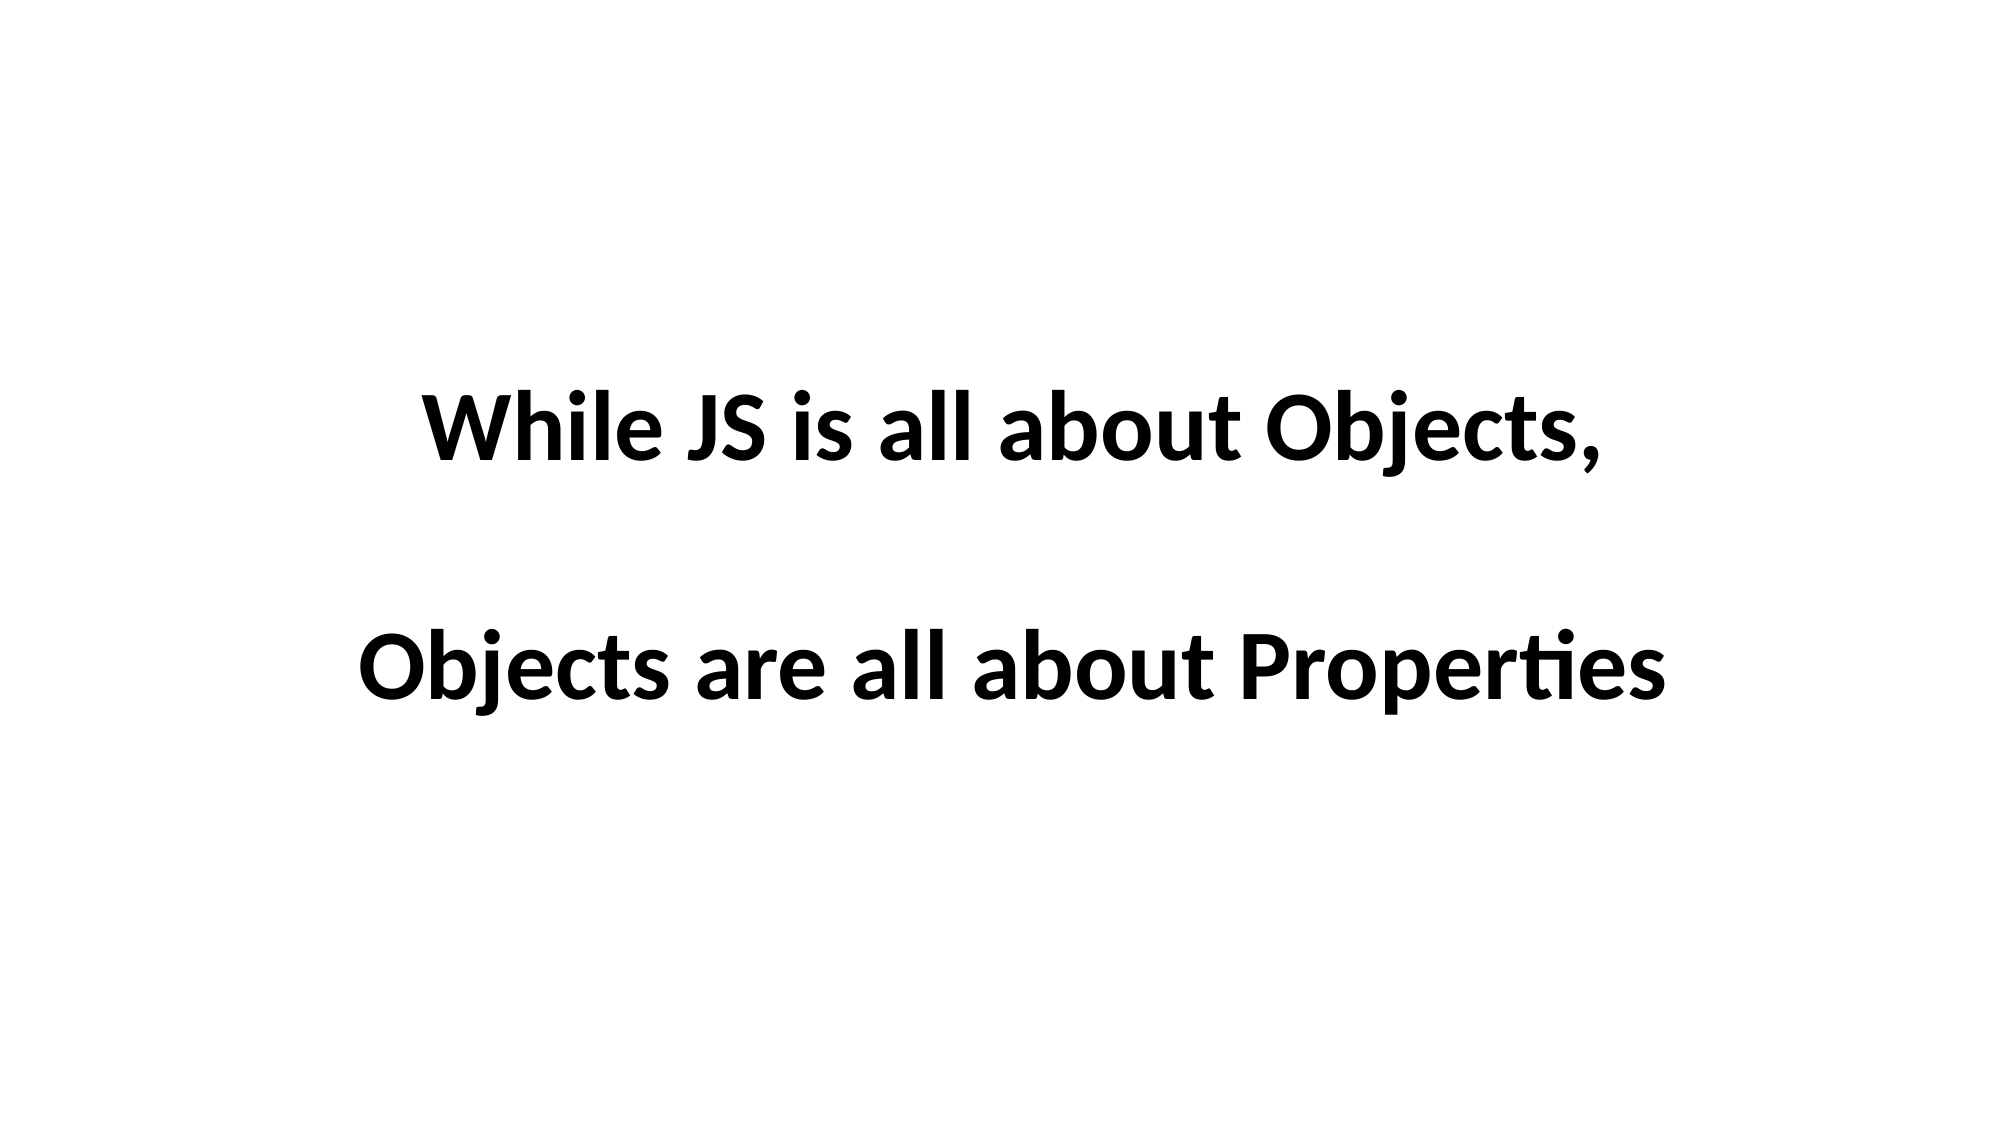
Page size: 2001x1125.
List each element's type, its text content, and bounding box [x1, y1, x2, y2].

text_box While JS is all about Objects, Objects are all about Properties [140, 352, 1887, 728]
